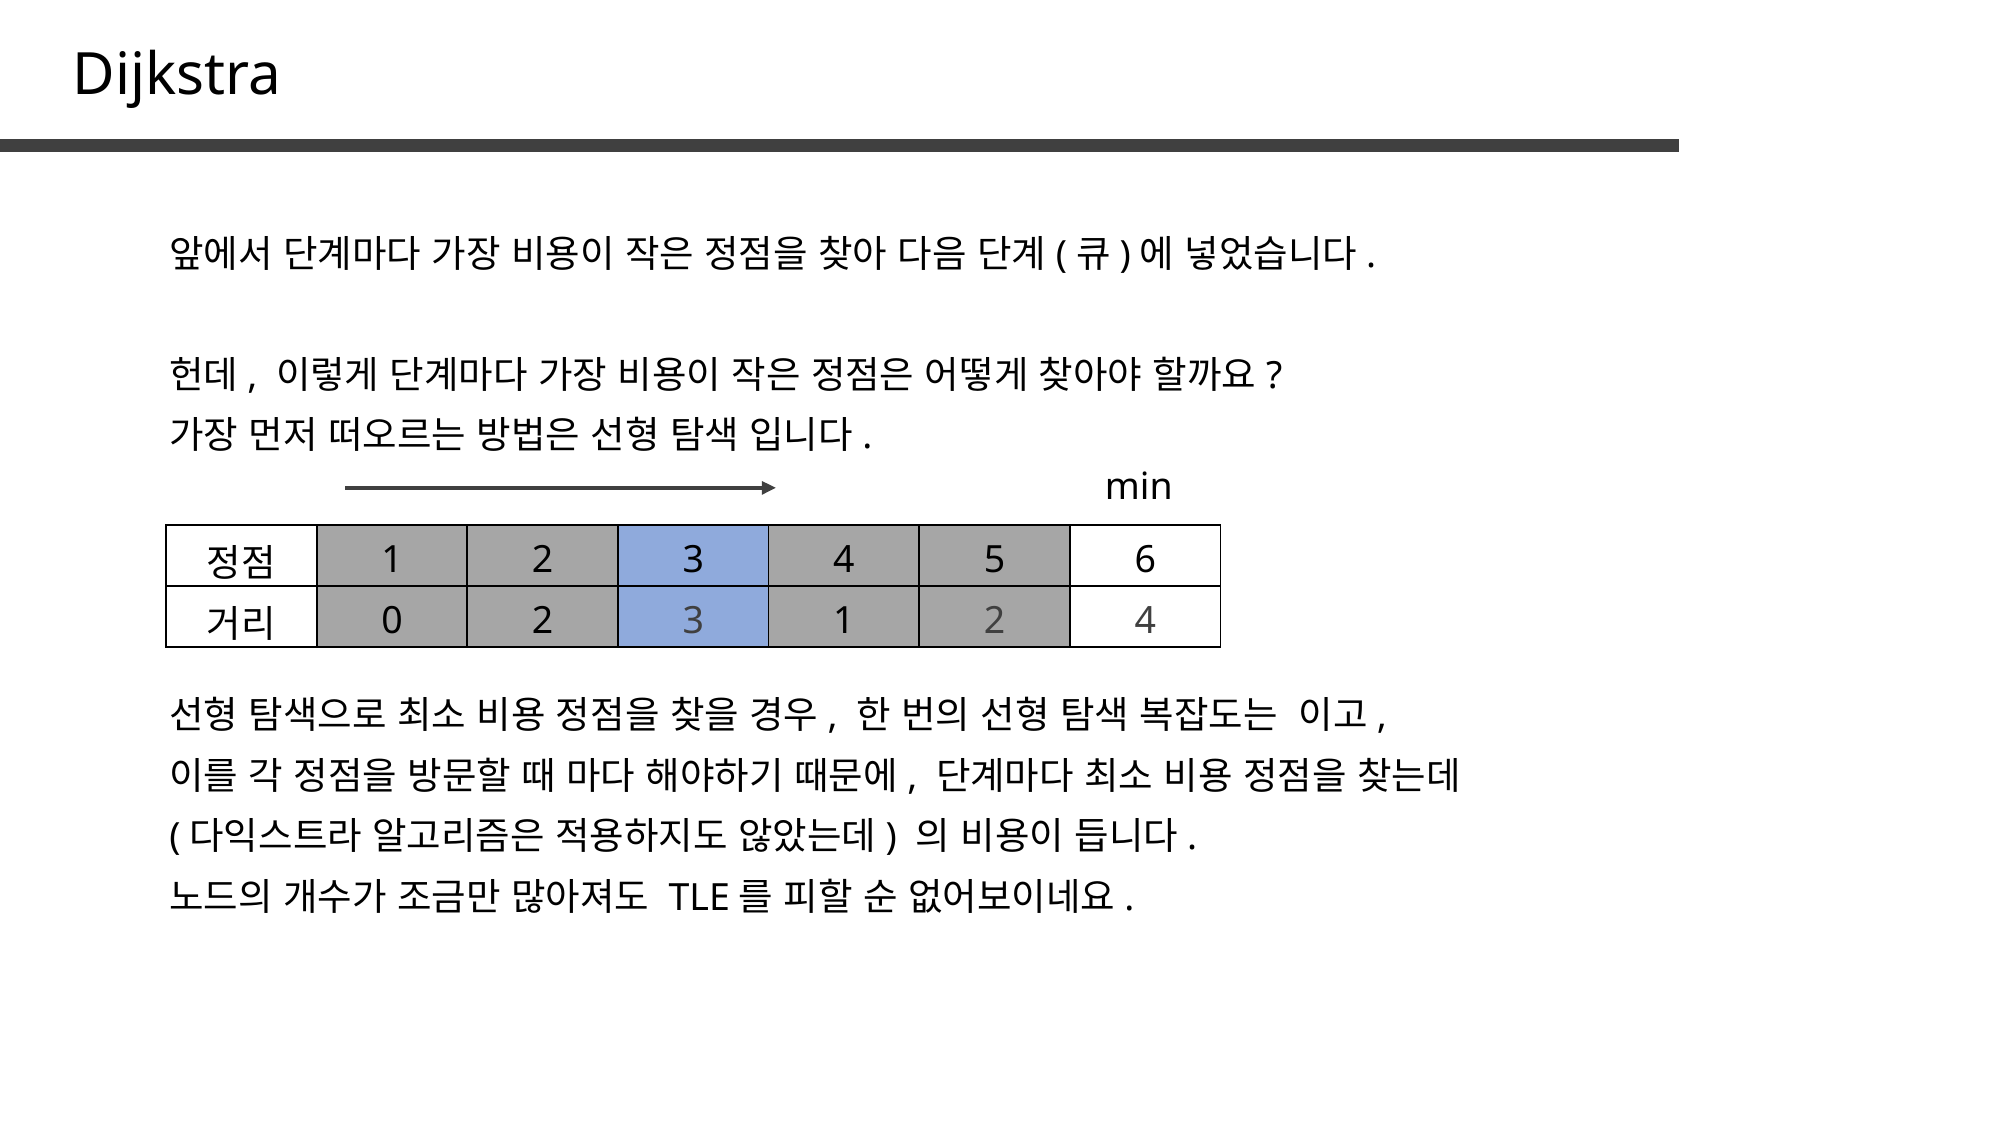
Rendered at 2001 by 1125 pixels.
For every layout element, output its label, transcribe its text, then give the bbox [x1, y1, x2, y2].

table_cell 1 [769, 587, 918, 646]
text_box Dijkstra [57, 29, 296, 114]
table_header 5 [920, 526, 1069, 585]
table_cell 4 [1071, 587, 1220, 646]
table_cell 2 [468, 587, 617, 646]
table_header 6 [1071, 526, 1220, 585]
text_box 헌데, 이렇게 단계마다 가장 비용이 작은 정점은 어떻게 찾아야 할까요? [154, 343, 1834, 403]
table_header 3 [619, 526, 768, 585]
text_box 앞에서 단계마다 가장 비용이 작은 정점을 찾아 다음 단계(큐)에 넣었습니다. [154, 222, 1834, 282]
table_header 4 [769, 526, 918, 585]
table_cell 0 [318, 587, 466, 646]
table_cell 2 [920, 587, 1069, 646]
text_box 노드의 개수가 조금만 많아져도 TLE를 피할 순 없어보이네요. [154, 865, 1834, 926]
table_header 2 [468, 526, 617, 585]
table_cell 거리 [167, 587, 316, 646]
text_box min [1089, 454, 1189, 514]
text_box 이를 각 정점을 방문할 때 마다 해야하기 때문에, 단계마다 최소 비용 정점을 찾는데 [154, 744, 1834, 805]
text_box 가장 먼저 떠오르는 방법은 선형 탐색 입니다. [154, 403, 1834, 464]
table_cell 3 [619, 587, 768, 646]
table_header 1 [318, 526, 466, 585]
table_header 정점 [167, 526, 316, 585]
